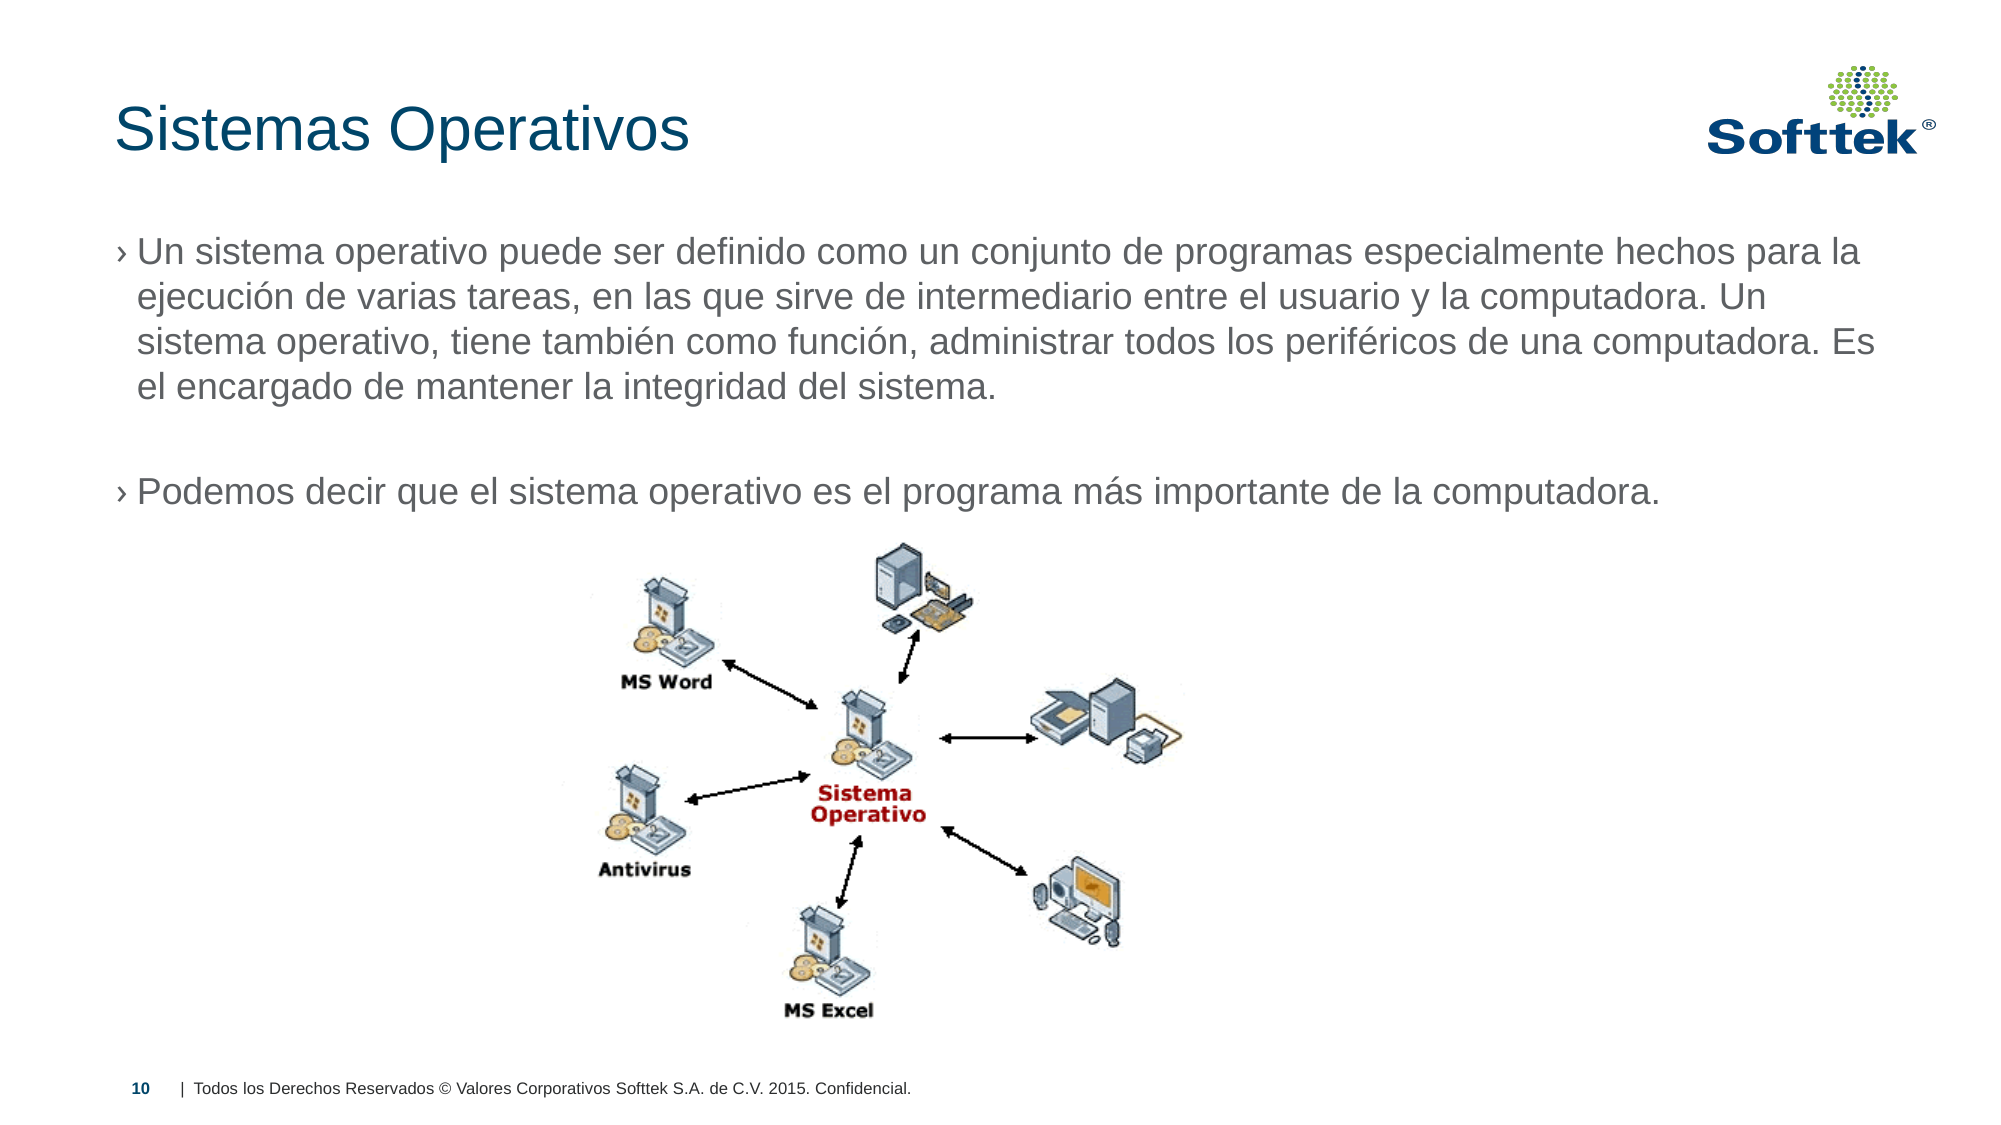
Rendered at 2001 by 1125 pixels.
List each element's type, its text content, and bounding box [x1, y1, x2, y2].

picture [1708, 66, 1936, 154]
slide_number 10 [86, 1069, 166, 1106]
picture [549, 534, 1224, 1035]
list Un sistema operativo puede ser definido como un conjunto de programas especialmente hechos para la ejecución de varias tareas, en las que sirve de intermediario entre el usuario y la computadora. Un sistema operativo, tiene también como función, administrar todos los periféricos de una computadora. Es el encargado de mantener la integridad del sistema. Podemos decir que el sistema operativo es el programa más importante de la computadora. [101, 219, 1897, 1035]
title Sistemas Operativos [99, 31, 1674, 171]
